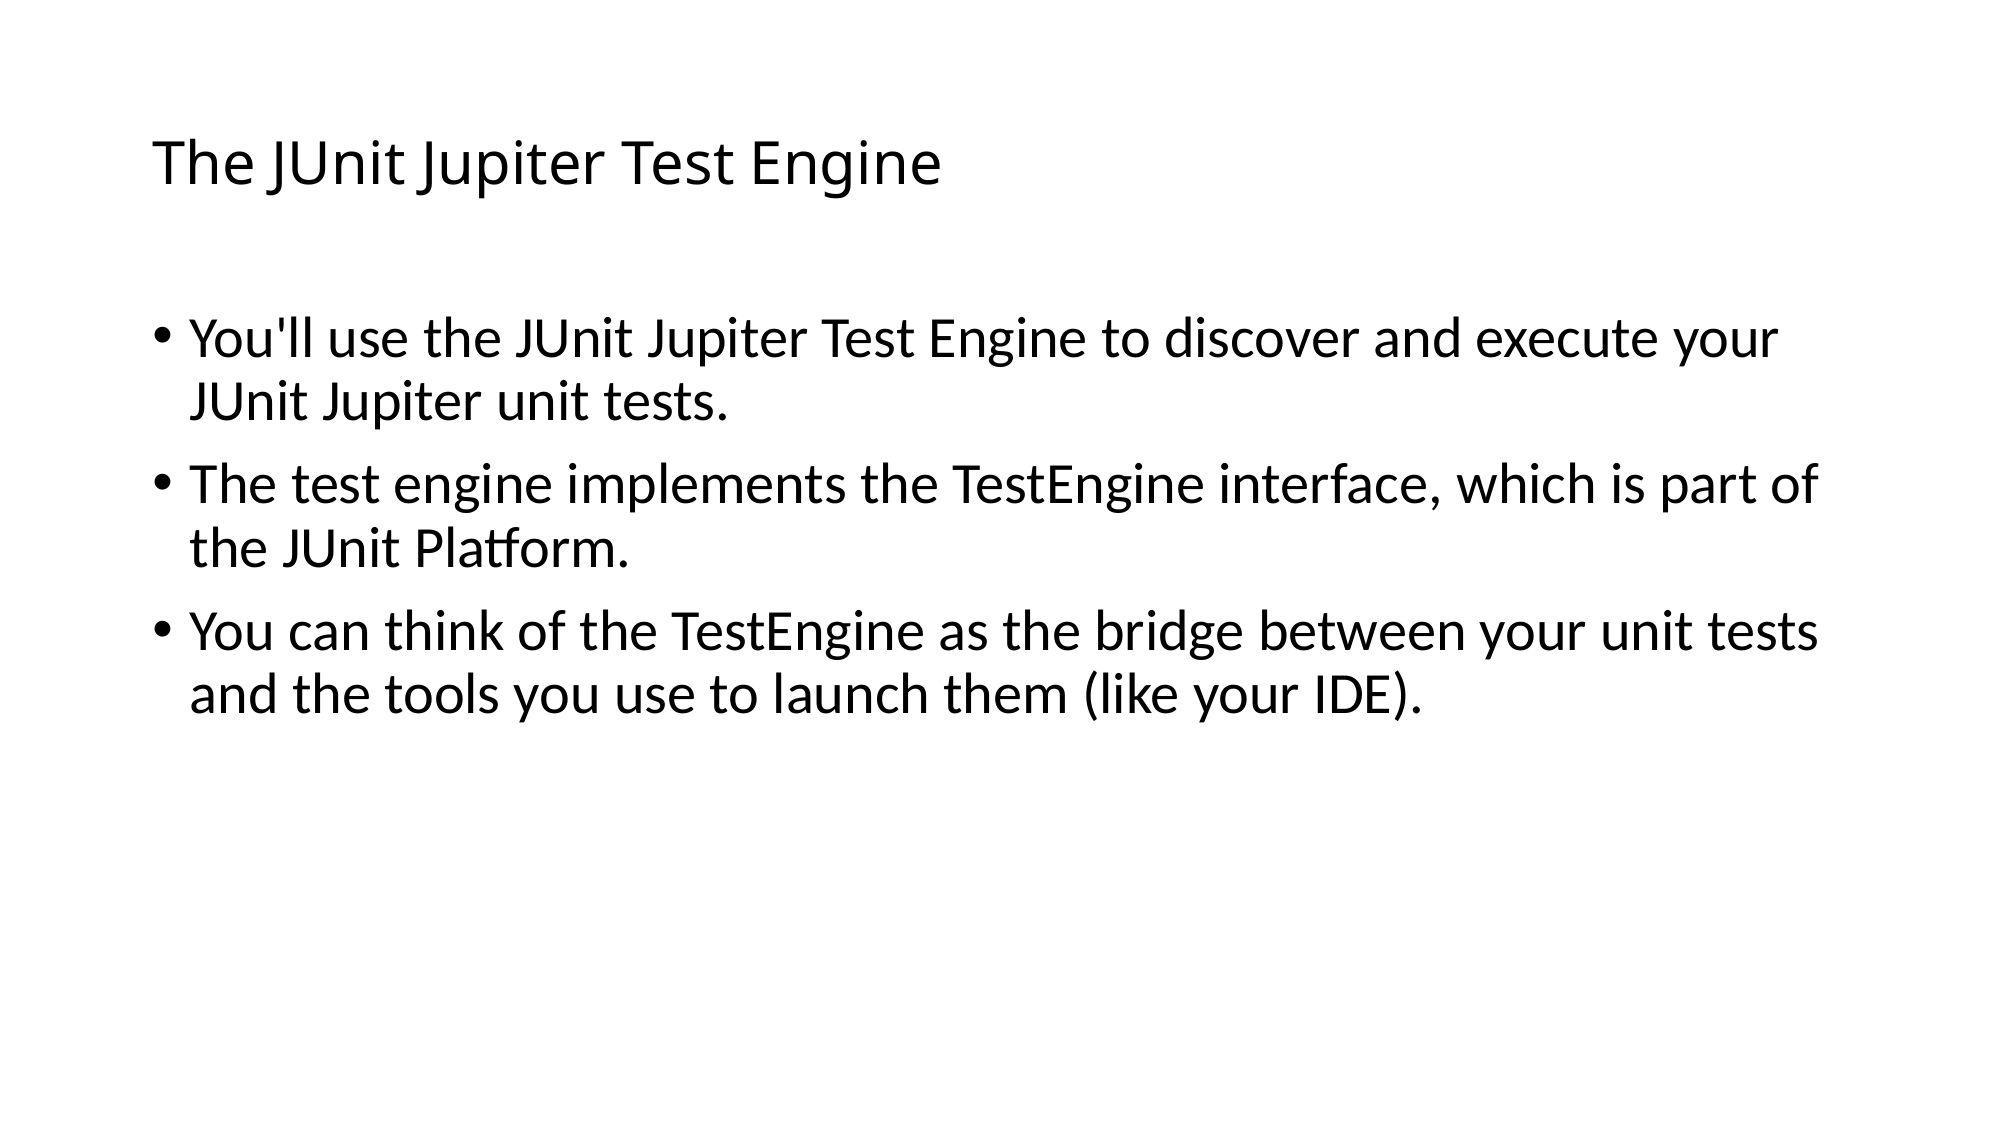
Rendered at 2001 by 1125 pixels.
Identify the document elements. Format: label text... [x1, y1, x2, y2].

title The JUnit Jupiter Test Engine [137, 59, 1863, 278]
list You'll use the JUnit Jupiter Test Engine to discover and execute your JUnit Jupiter unit tests. The test engine implements the TestEngine interface, which is part of the JUnit Platform. You can think of the TestEngine as the bridge between your unit tests and the tools you use to launch them (like your IDE). [137, 299, 1863, 1014]
